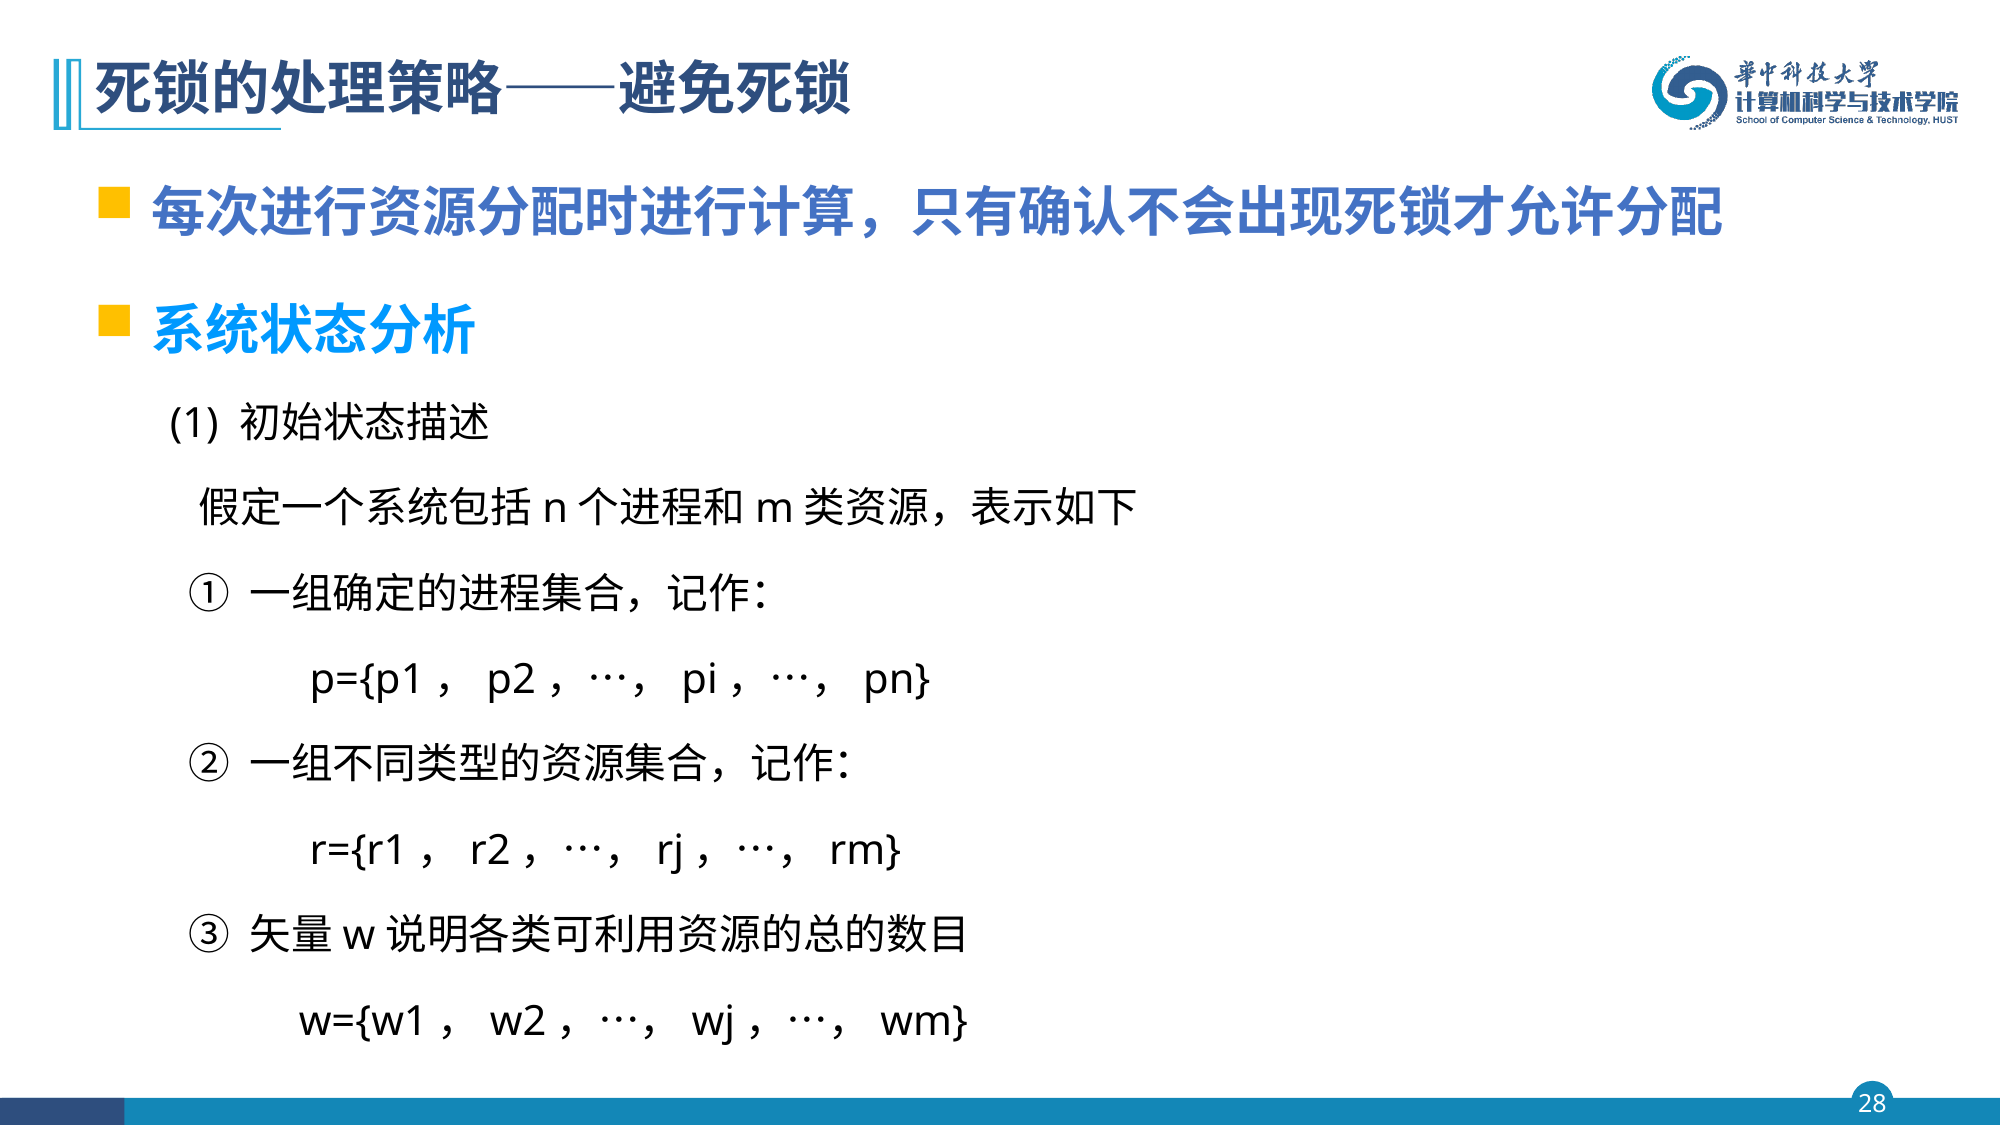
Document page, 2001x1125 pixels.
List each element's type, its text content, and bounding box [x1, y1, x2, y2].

picture [1653, 56, 1678, 79]
picture [1653, 56, 1958, 130]
list 每次进行资源分配时进行计算，只有确认不会出现死锁才允许分配 系统状态分析 (1) 初始状态描述 假定一个系统包括n个进程和m类资源，表示如下 ① 一组确定的进程集合，记作： p={p1，p2，…，pi，…，pn} ② 一组不同类型的资源集合，记作： r={r1，r2，…，rj，…，rm} ③ 矢量w说明各类可利用资源的总的数目 w={w1，w2，…，wj，…，wm} [80, 137, 1933, 1098]
title 死锁的处理策略——避免死锁 [80, 51, 1653, 137]
